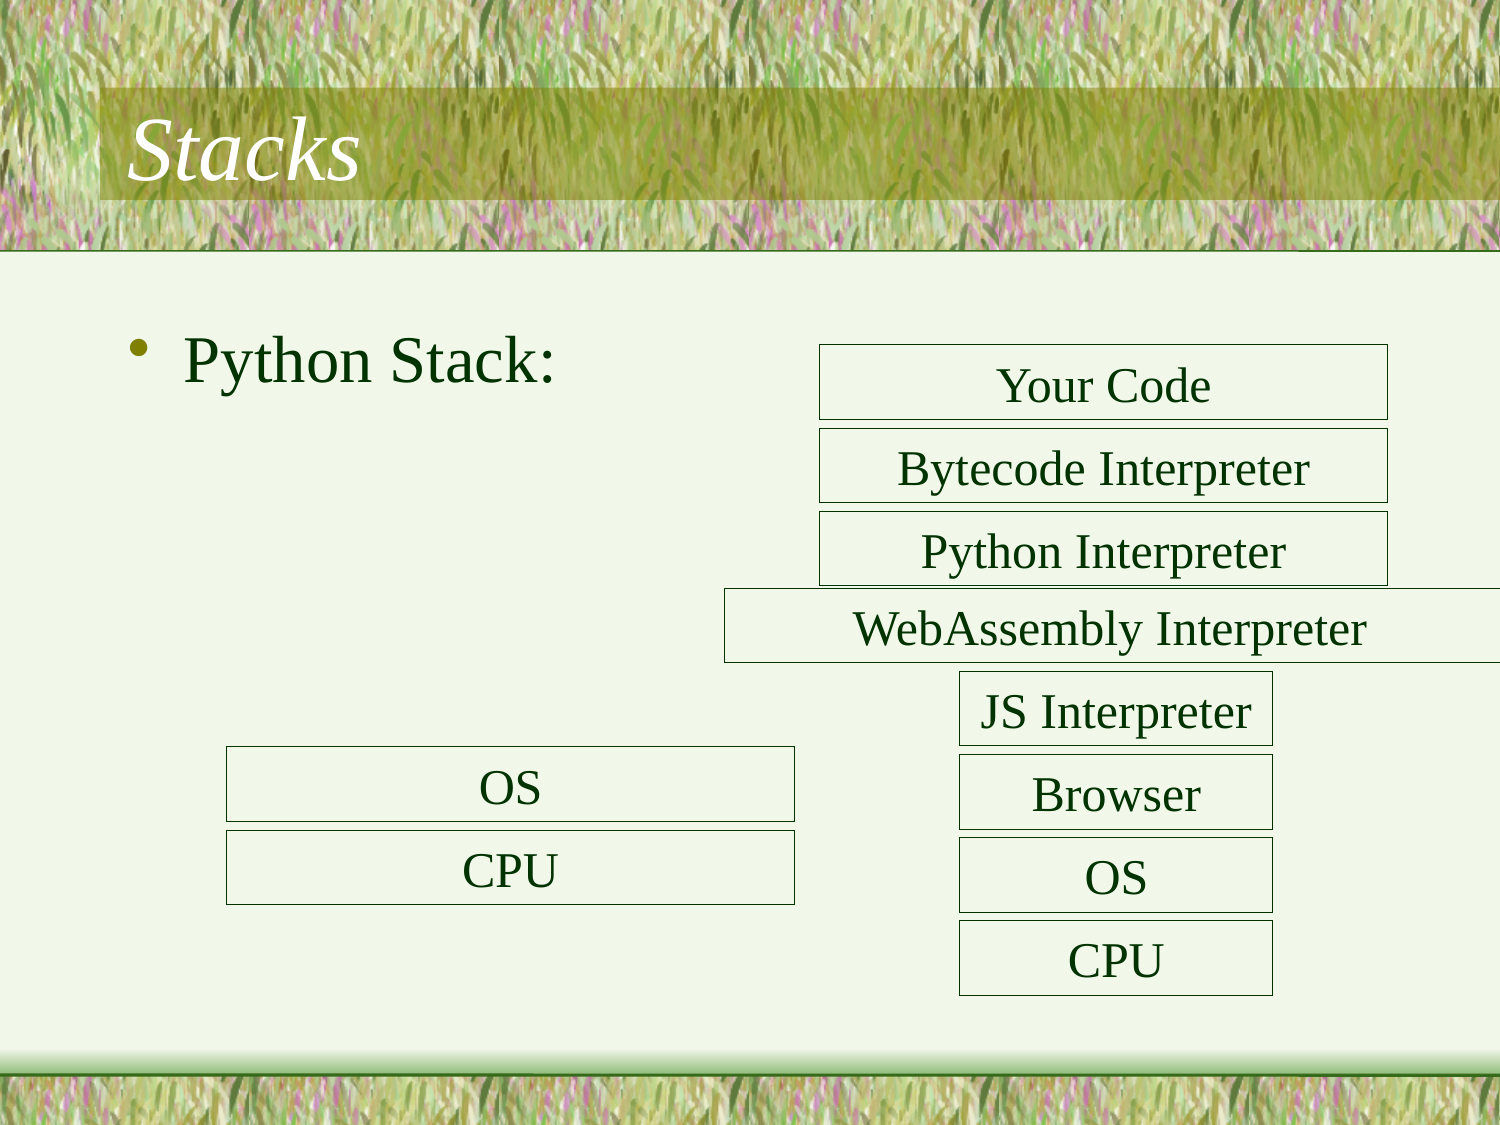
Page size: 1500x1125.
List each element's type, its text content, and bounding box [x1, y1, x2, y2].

picture [0, 1077, 1500, 1125]
text_box Your Code [819, 344, 1388, 420]
text_box CPU [226, 830, 795, 905]
picture [0, 0, 1500, 250]
list Python Stack: [112, 308, 1388, 984]
text_box OS [959, 837, 1273, 913]
text_box JS Interpreter [959, 671, 1273, 746]
title Stacks [112, 50, 1388, 238]
text_box WebAssembly Interpreter [724, 588, 1500, 663]
text_box Bytecode Interpreter [819, 428, 1388, 503]
text_box CPU [959, 920, 1273, 996]
text_box Browser [959, 754, 1273, 830]
text_box Python Interpreter [819, 511, 1388, 586]
text_box OS [226, 746, 795, 822]
